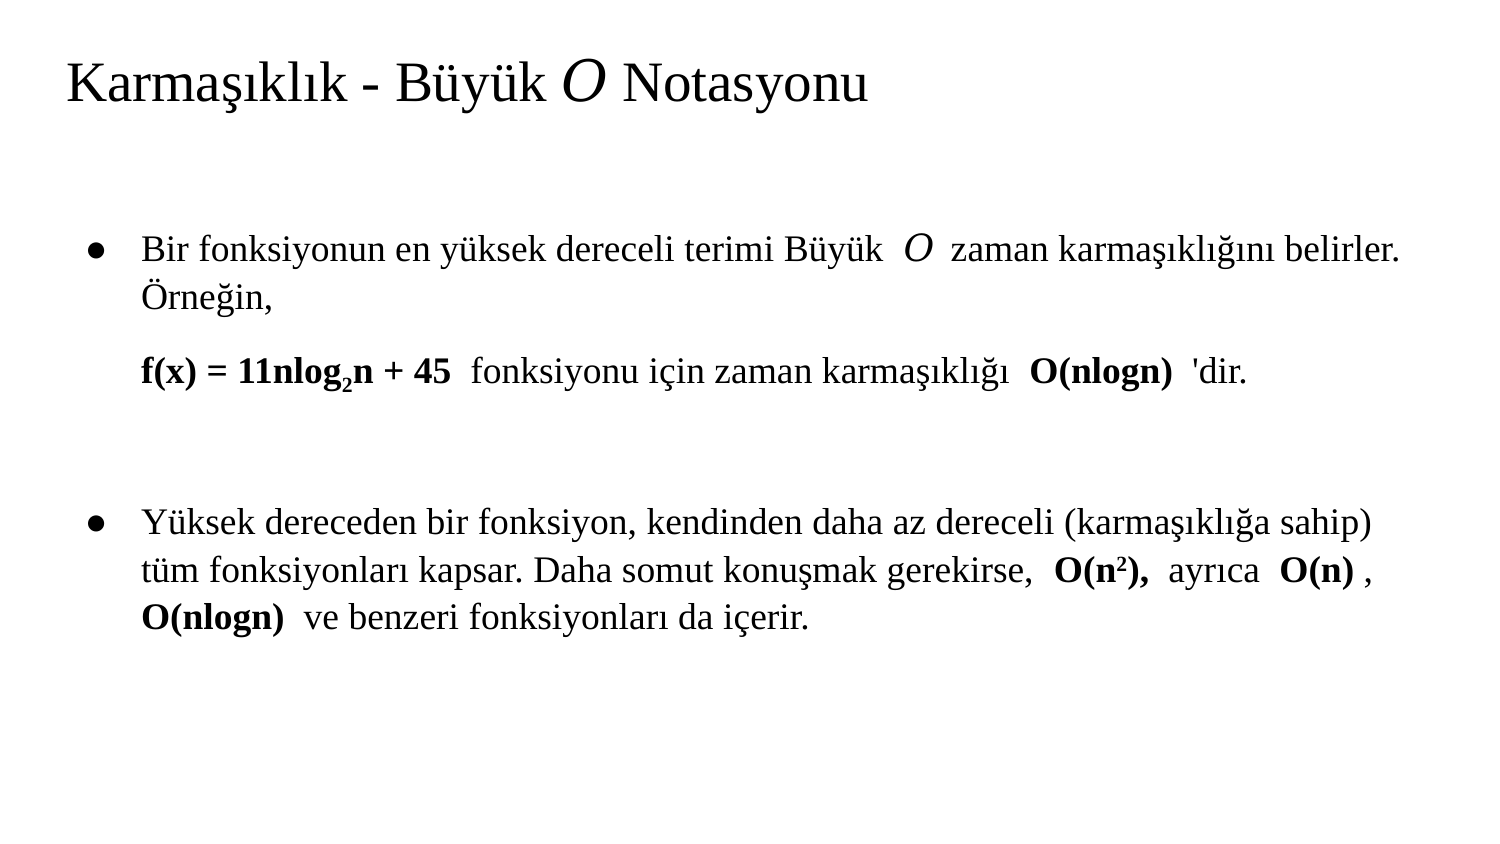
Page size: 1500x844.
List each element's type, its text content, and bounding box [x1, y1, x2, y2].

title Karmaşıklık - Büyük 𝛰 Notasyonu [51, 35, 1449, 130]
list Bir fonksiyonun en yüksek dereceli terimi Büyük 𝛰 zaman karmaşıklığını belirler. Örneğin, f(x) = 11nlog2n + 45 fonksiyonu için zaman karmaşıklığı O(nlogn) 'dir. Yüksek dereceden bir fonksiyon, kendinden daha az dereceli (karmaşıklığa sahip) tüm fonksiyonları kapsar. Daha somut konuşmak gerekirse, O(n2), ayrıca O(n) , O(nlogn) ve benzeri fonksiyonları da içerir. [51, 140, 1449, 800]
